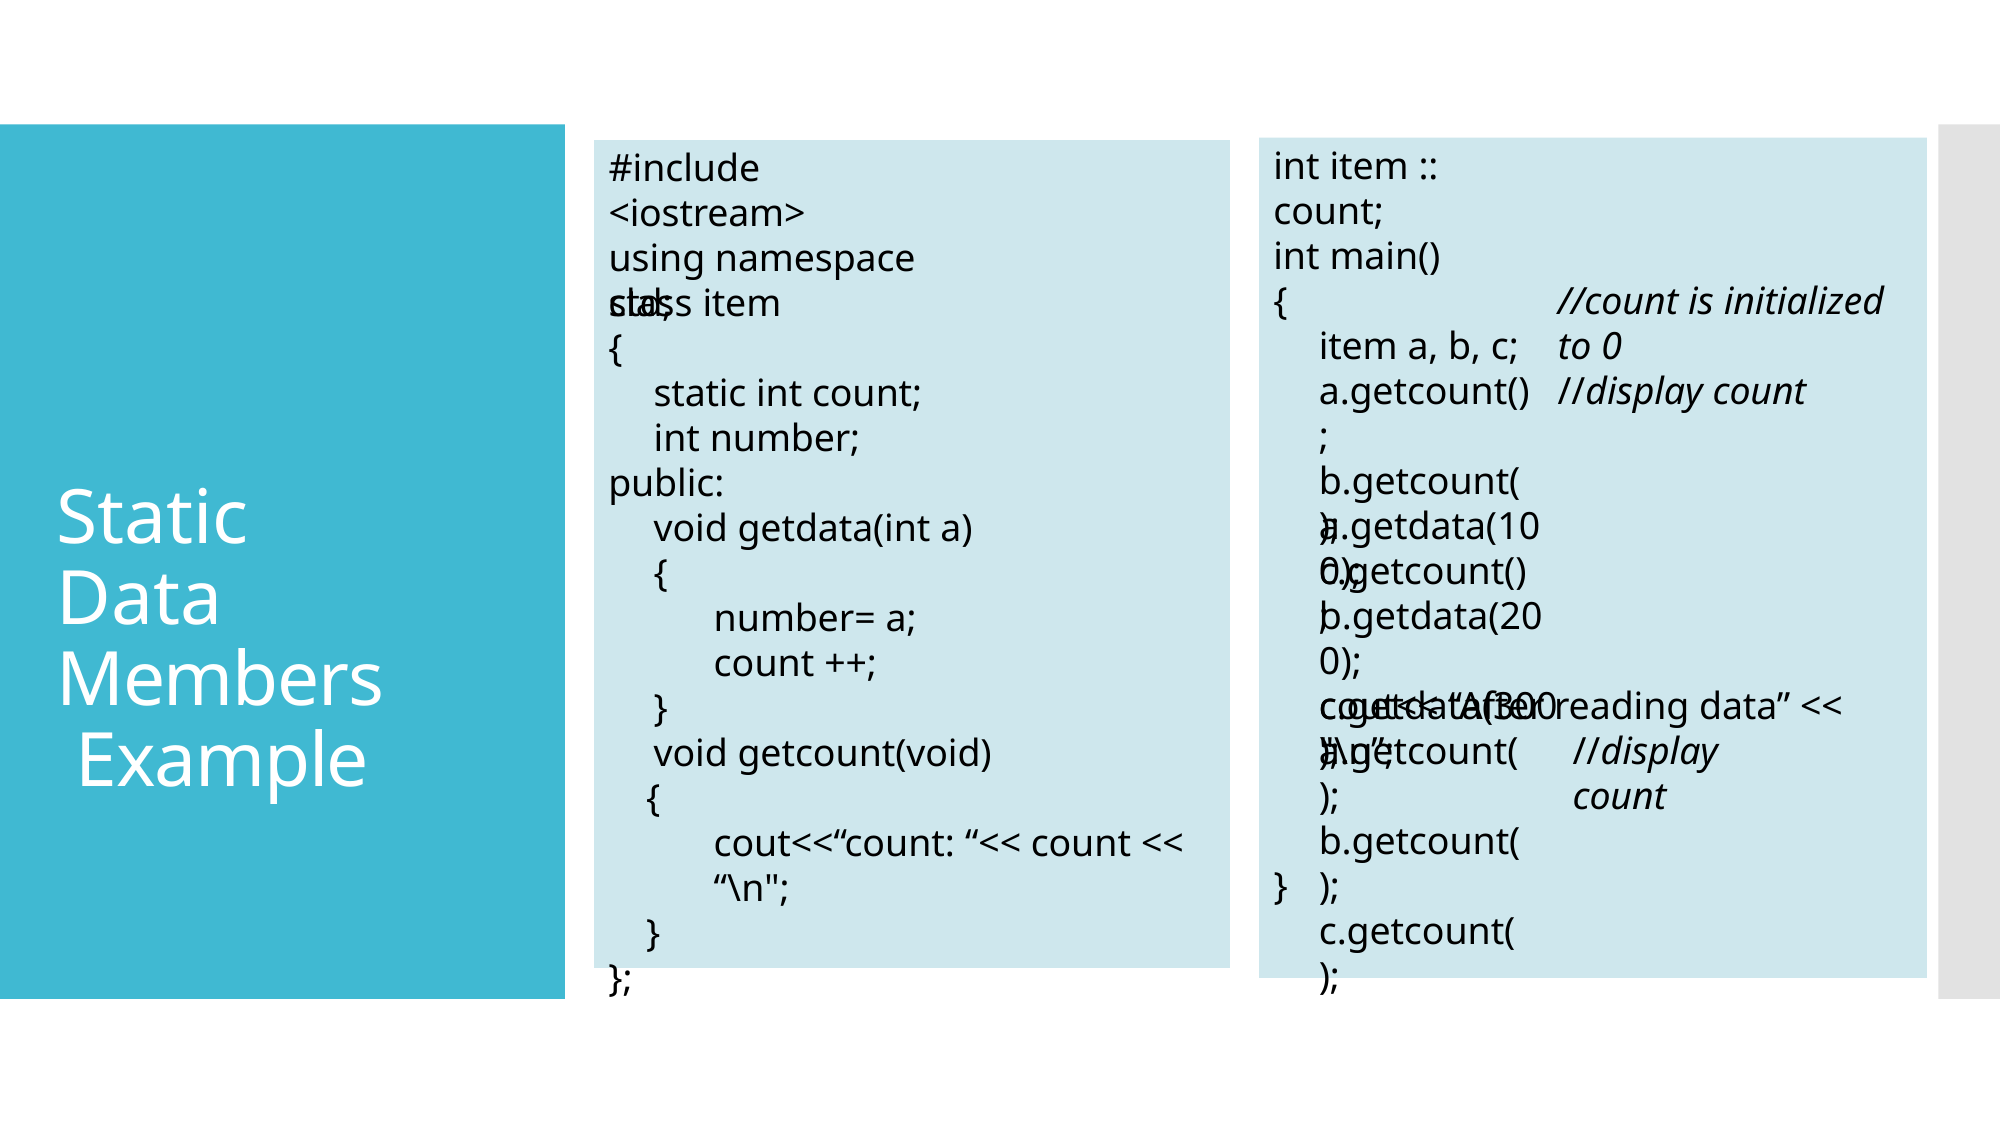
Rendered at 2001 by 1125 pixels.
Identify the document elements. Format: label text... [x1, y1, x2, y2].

text_box a.getcount(); b.getcount(); c.getcount(); [1316, 989, 1524, 997]
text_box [1256, 135, 1929, 981]
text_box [591, 137, 1233, 971]
text_box class item { static int count; int number; public: void getdata(int a) { number= a; count ++; } void getcount(void) { cout<<“count: “<< count << “\n"; } }; [606, 978, 1218, 1000]
text_box Static Data Members Example [54, 464, 391, 802]
